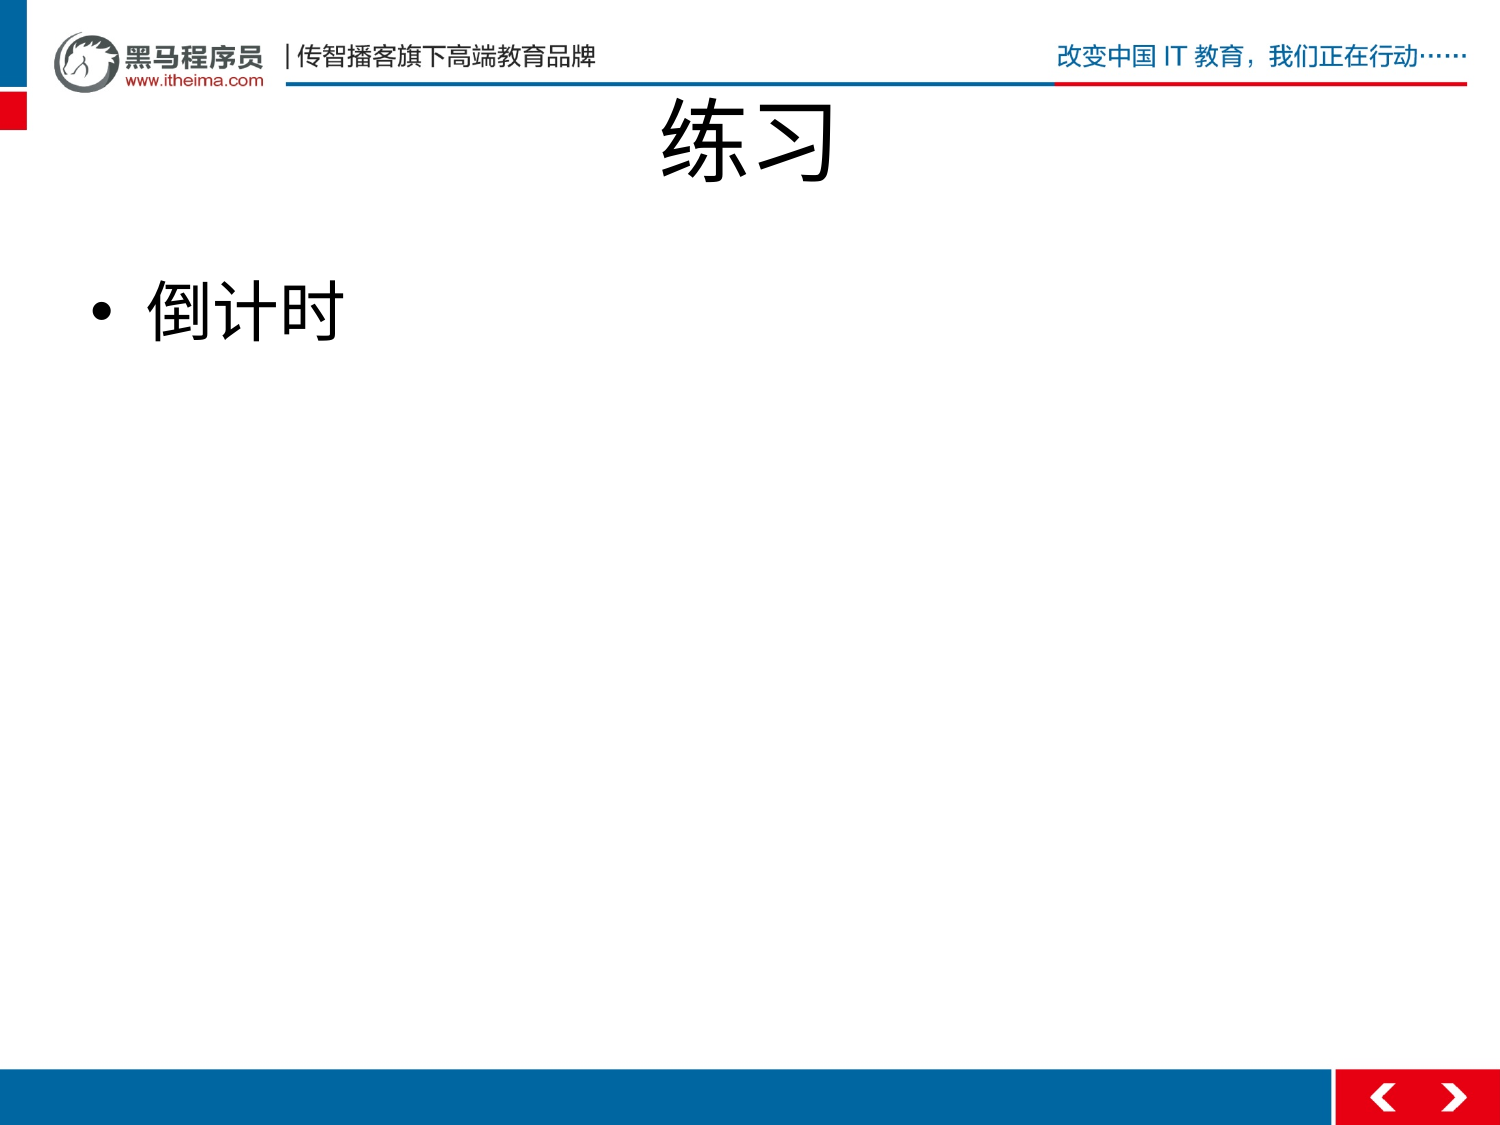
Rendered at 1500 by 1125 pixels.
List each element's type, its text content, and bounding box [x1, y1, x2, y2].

title 练习 [75, 45, 1425, 233]
list 倒计时 [75, 262, 1425, 1005]
picture [0, 0, 1500, 1125]
